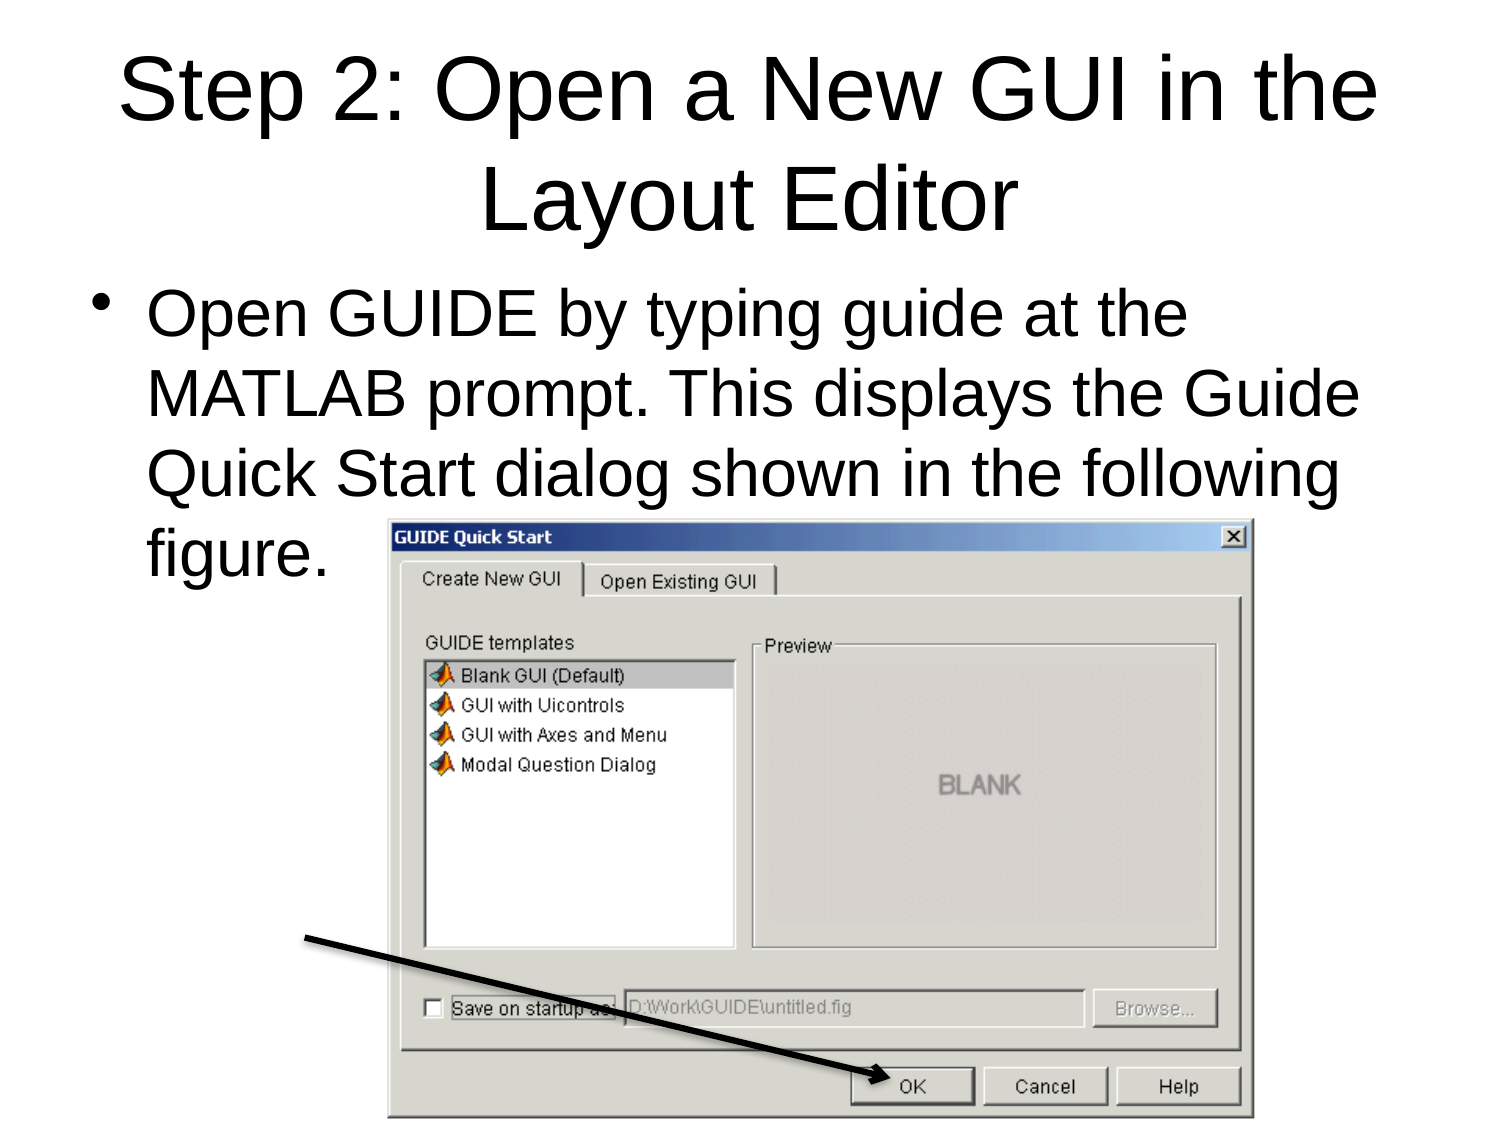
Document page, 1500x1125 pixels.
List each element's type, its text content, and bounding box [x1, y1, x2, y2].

title Step 2: Open a New GUI in the Layout Editor [75, 45, 1425, 233]
picture [386, 516, 1267, 1125]
list Open GUIDE by typing guide at the MATLAB prompt. This displays the Guide Quick Start dialog shown in the following figure. [75, 262, 1425, 1005]
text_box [304, 937, 891, 1079]
